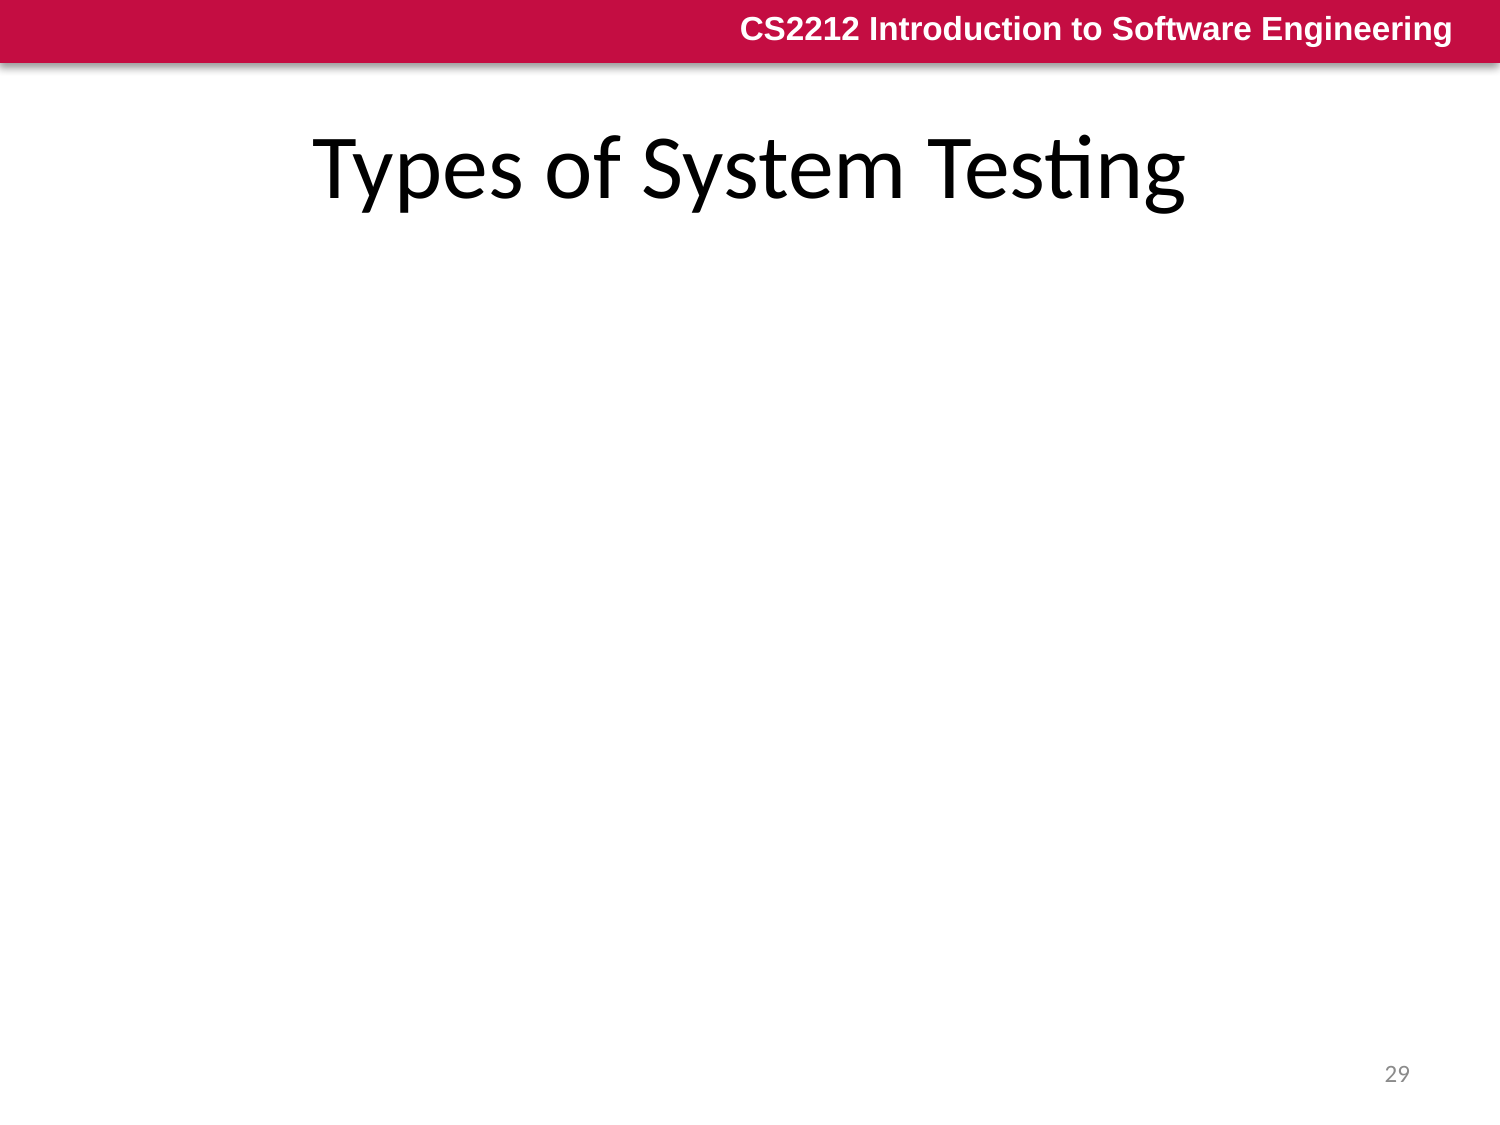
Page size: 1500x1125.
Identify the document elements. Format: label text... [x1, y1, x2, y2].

picture [0, 0, 1500, 63]
title Types of System Testing [112, 99, 1388, 288]
slide_number 29 [1074, 1042, 1425, 1103]
